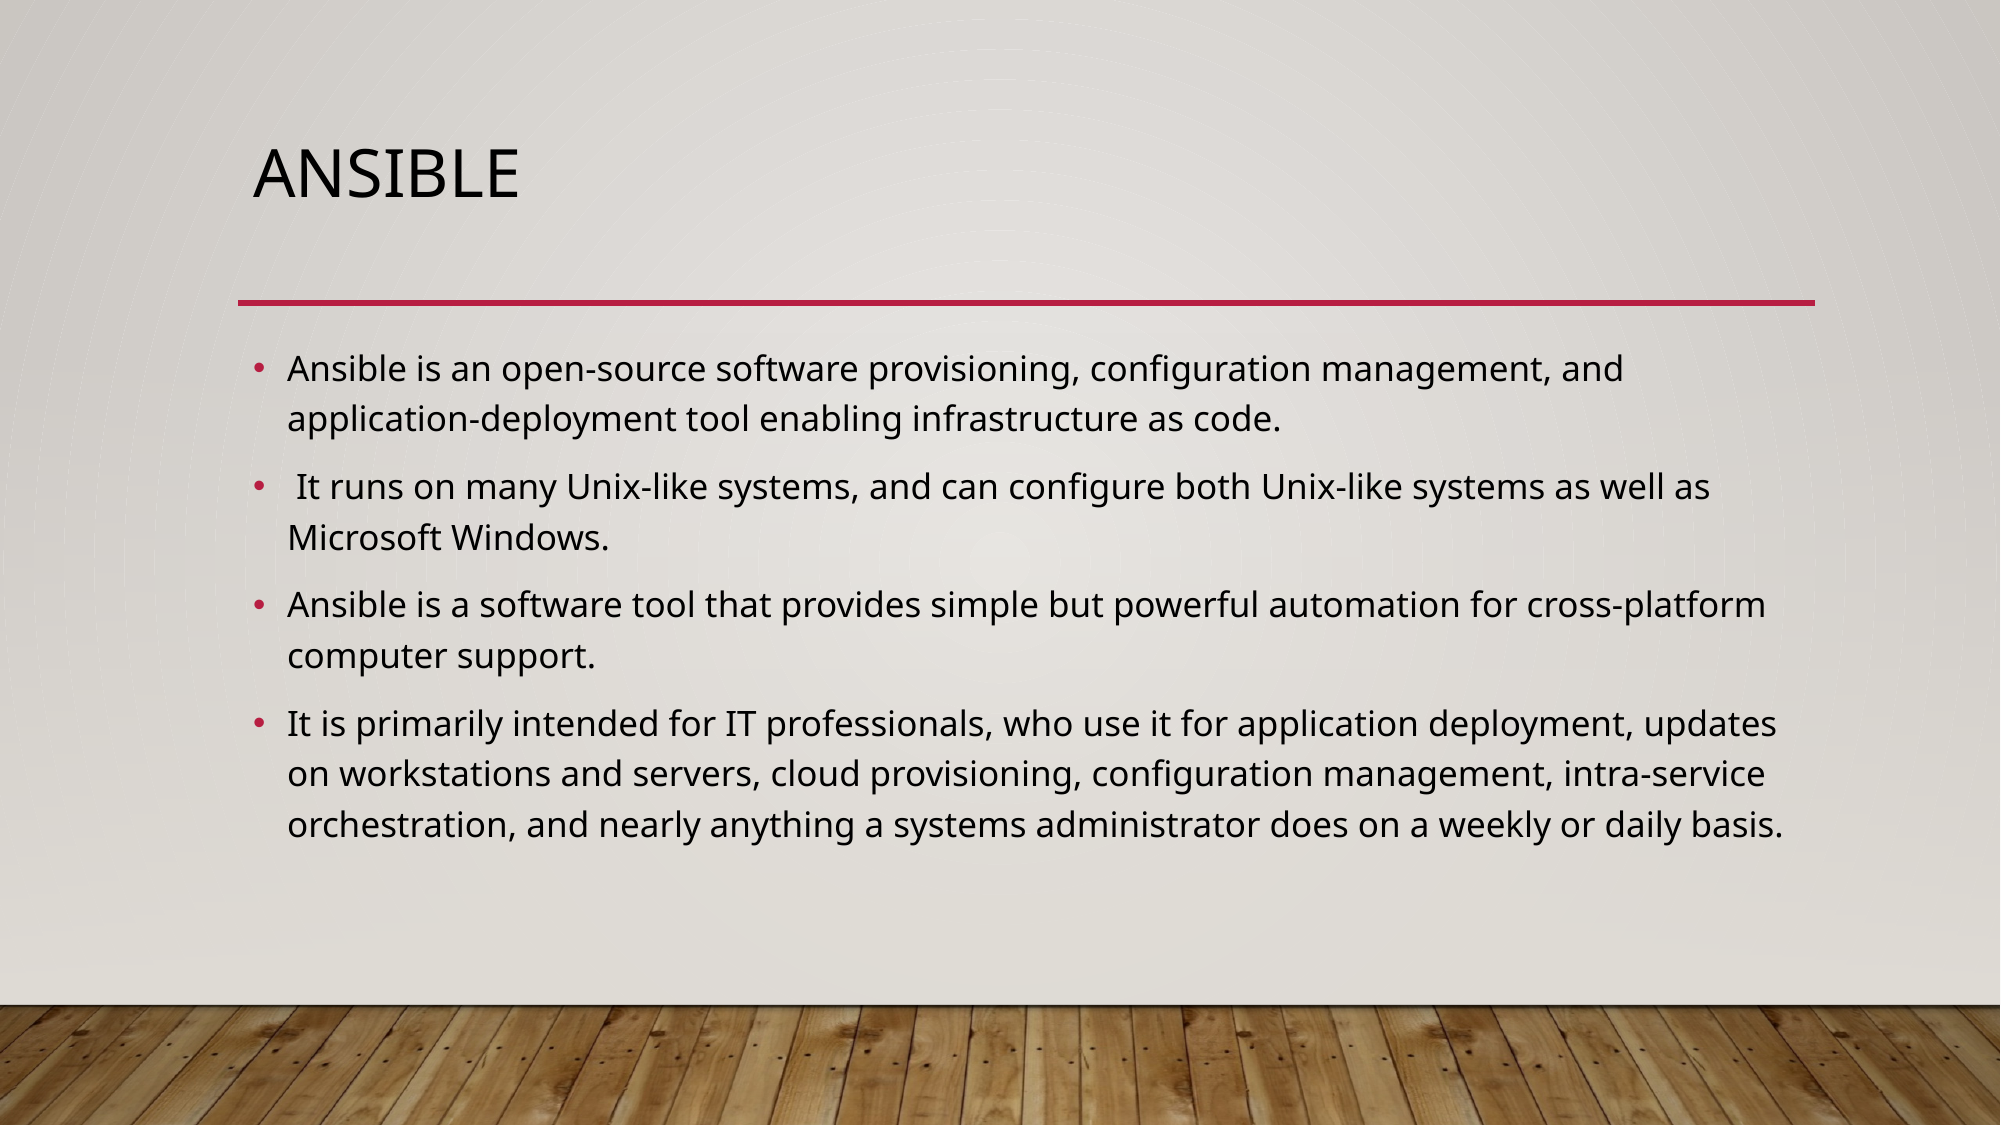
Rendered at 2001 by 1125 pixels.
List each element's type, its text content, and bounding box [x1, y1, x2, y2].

title Ansible [238, 131, 1814, 305]
list Ansible is an open-source software provisioning, configuration management, and application-deployment tool enabling infrastructure as code. It runs on many Unix-like systems, and can configure both Unix-like systems as well as Microsoft Windows. Ansible is a software tool that provides simple but powerful automation for cross-platform computer support. It is primarily intended for IT professionals, who use it for application deployment, updates on workstations and servers, cloud provisioning, configuration management, intra-service orchestration, and nearly anything a systems administrator does on a weekly or daily basis. [238, 330, 1814, 897]
picture [0, 1005, 2000, 1125]
